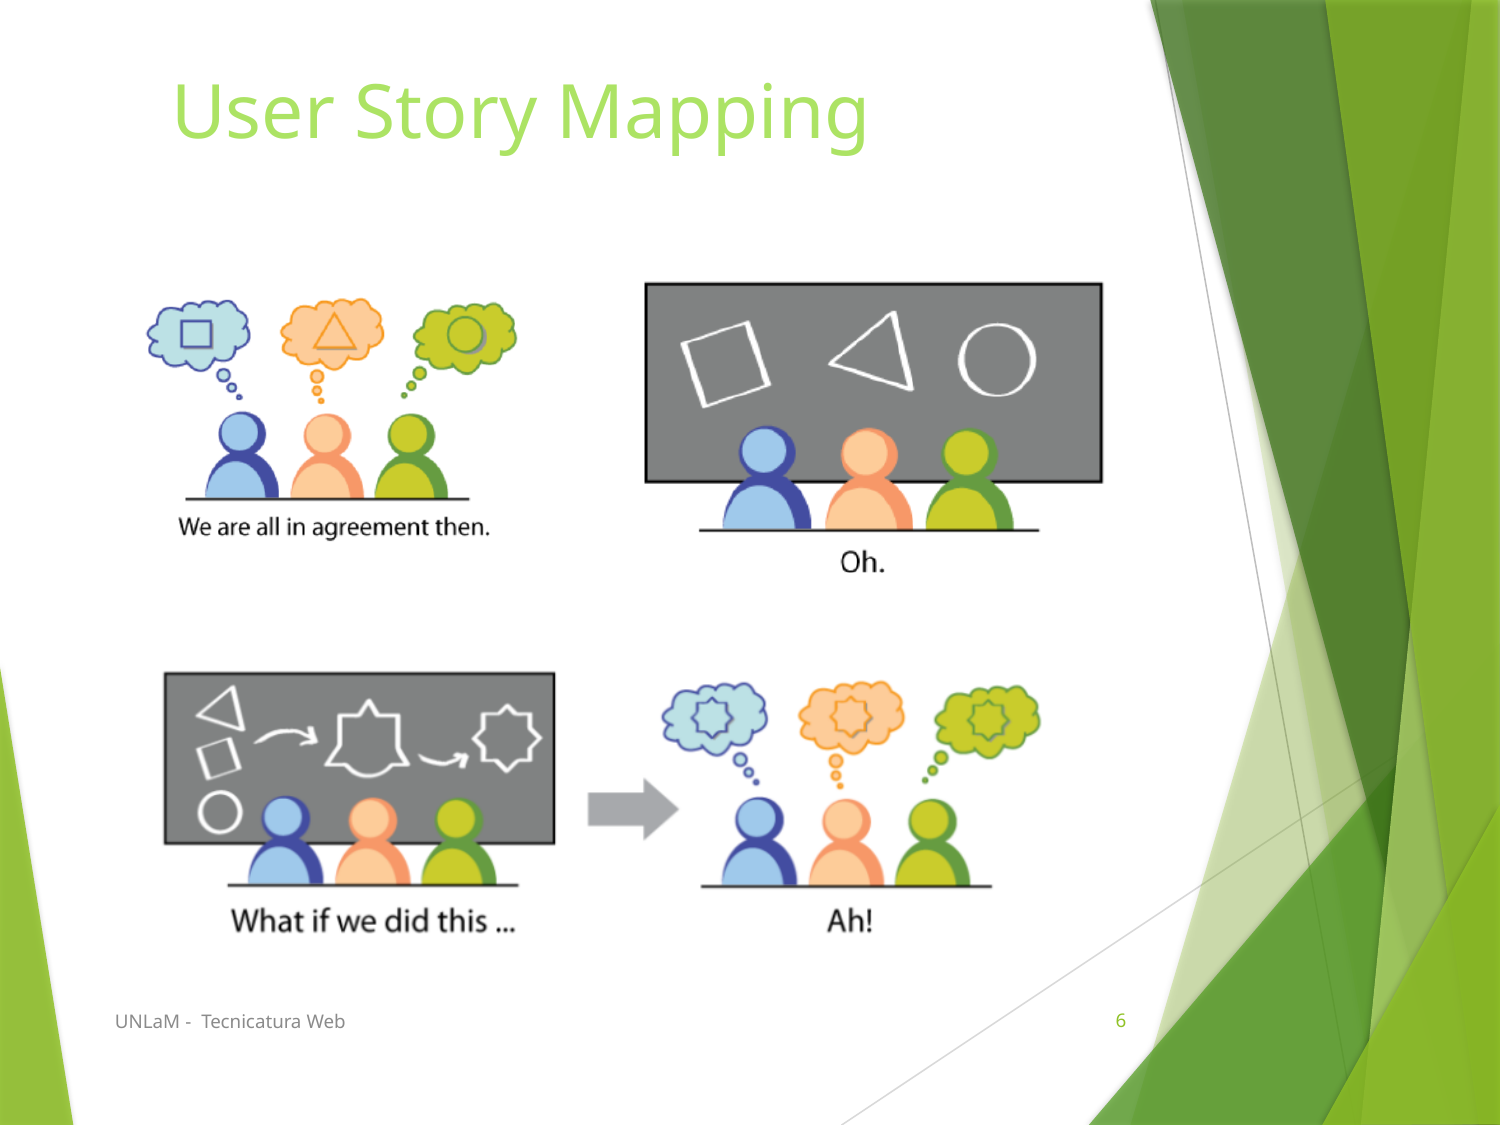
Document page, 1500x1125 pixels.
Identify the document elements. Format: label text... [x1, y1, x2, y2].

picture [106, 269, 546, 552]
slide_number 6 [1057, 991, 1142, 1051]
picture [608, 258, 1148, 587]
title User Story Mapping [76, 56, 1118, 274]
footer UNLaM - Tecnicatura Web [99, 991, 859, 1051]
list [97, 184, 1176, 941]
picture [135, 635, 1075, 954]
